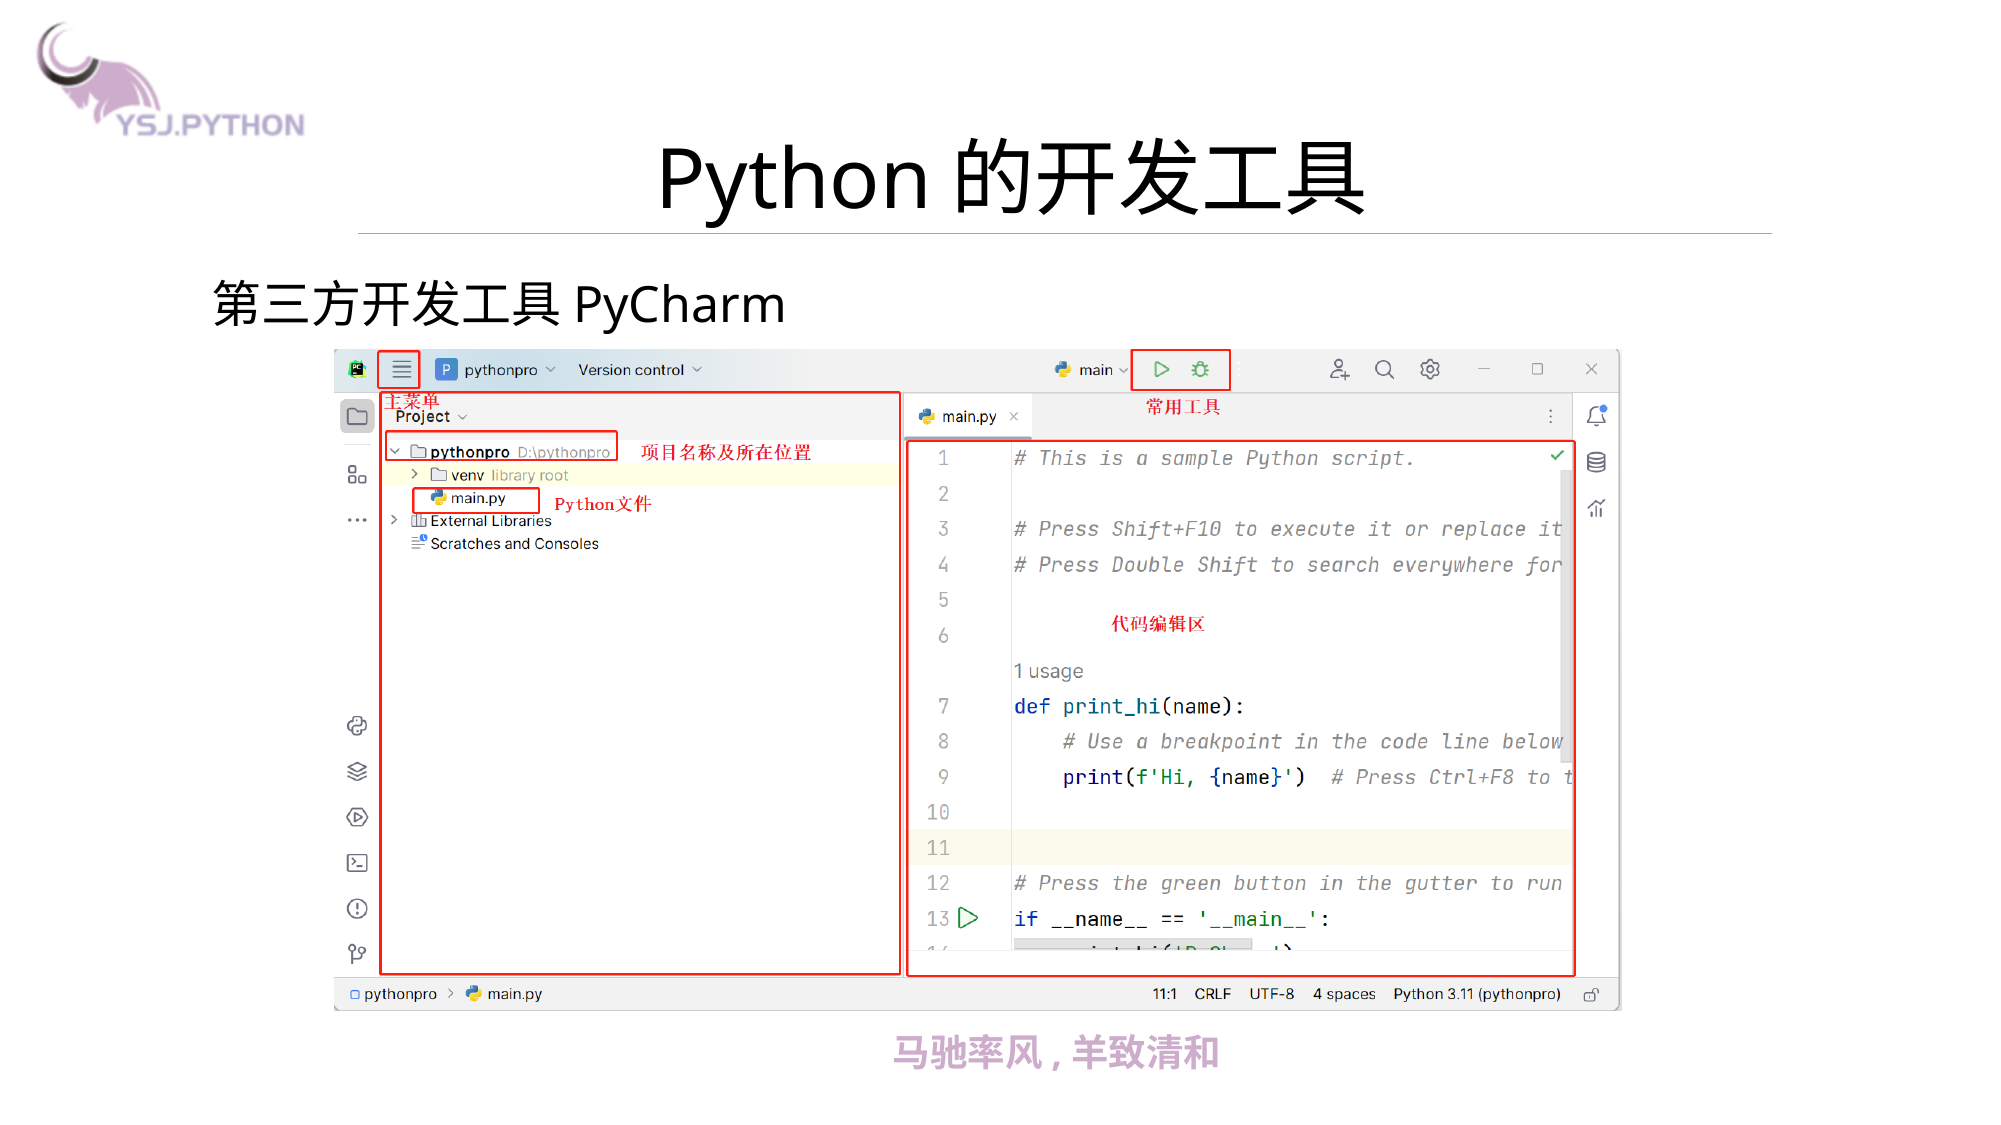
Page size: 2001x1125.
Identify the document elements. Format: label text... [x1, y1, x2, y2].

text_box Python的开发工具 [640, 117, 1383, 233]
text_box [334, 349, 1622, 1011]
text_box 第三方开发工具PyCharm [196, 234, 975, 340]
text_box 马驰率风,羊致清和 [877, 1021, 1305, 1082]
picture [0, 0, 346, 159]
